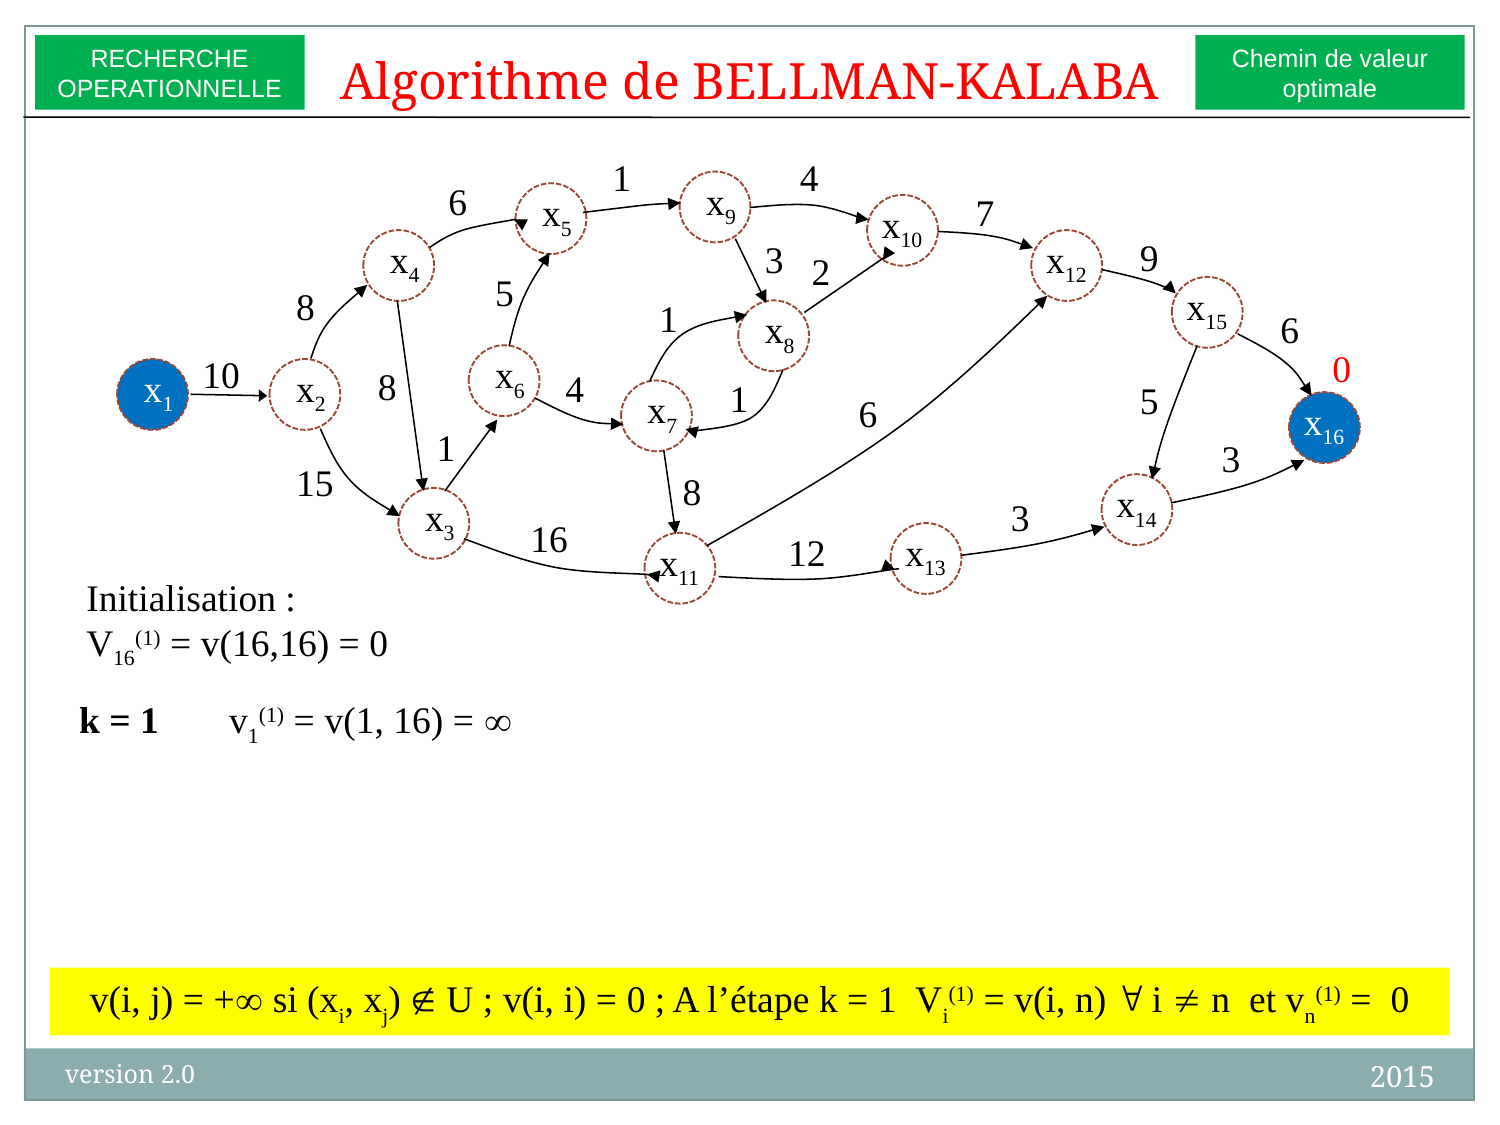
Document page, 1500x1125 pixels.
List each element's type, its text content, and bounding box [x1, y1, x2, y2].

text_box k = 1 v1(1) = v(1, 16) =  v14(1) = v(14, 16) = 3 v2(1) = v(2, 16) =  … v15(1) = v(15, 16) = 6 [64, 689, 1441, 807]
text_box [116, 146, 1372, 604]
text_box RECHERCHE OPERATIONNELLE [35, 35, 305, 110]
text_box Initialisation : V16(1) = v(16,16) = 0 [71, 566, 424, 678]
slide_number 2015 [950, 1050, 1450, 1111]
text_box v(i, j) = + si (xi, xj)  U ; v(i, i) = 0 ; A l’étape k = 1 Vi(1) = v(i, n)  i  n et vn(1) = 0 [49, 967, 1450, 1036]
footer version 2.0 [50, 1051, 638, 1112]
text_box Chemin de valeur optimale [1195, 35, 1465, 110]
text_box Algorithme de BELLMAN-KALABA [316, 37, 1184, 115]
